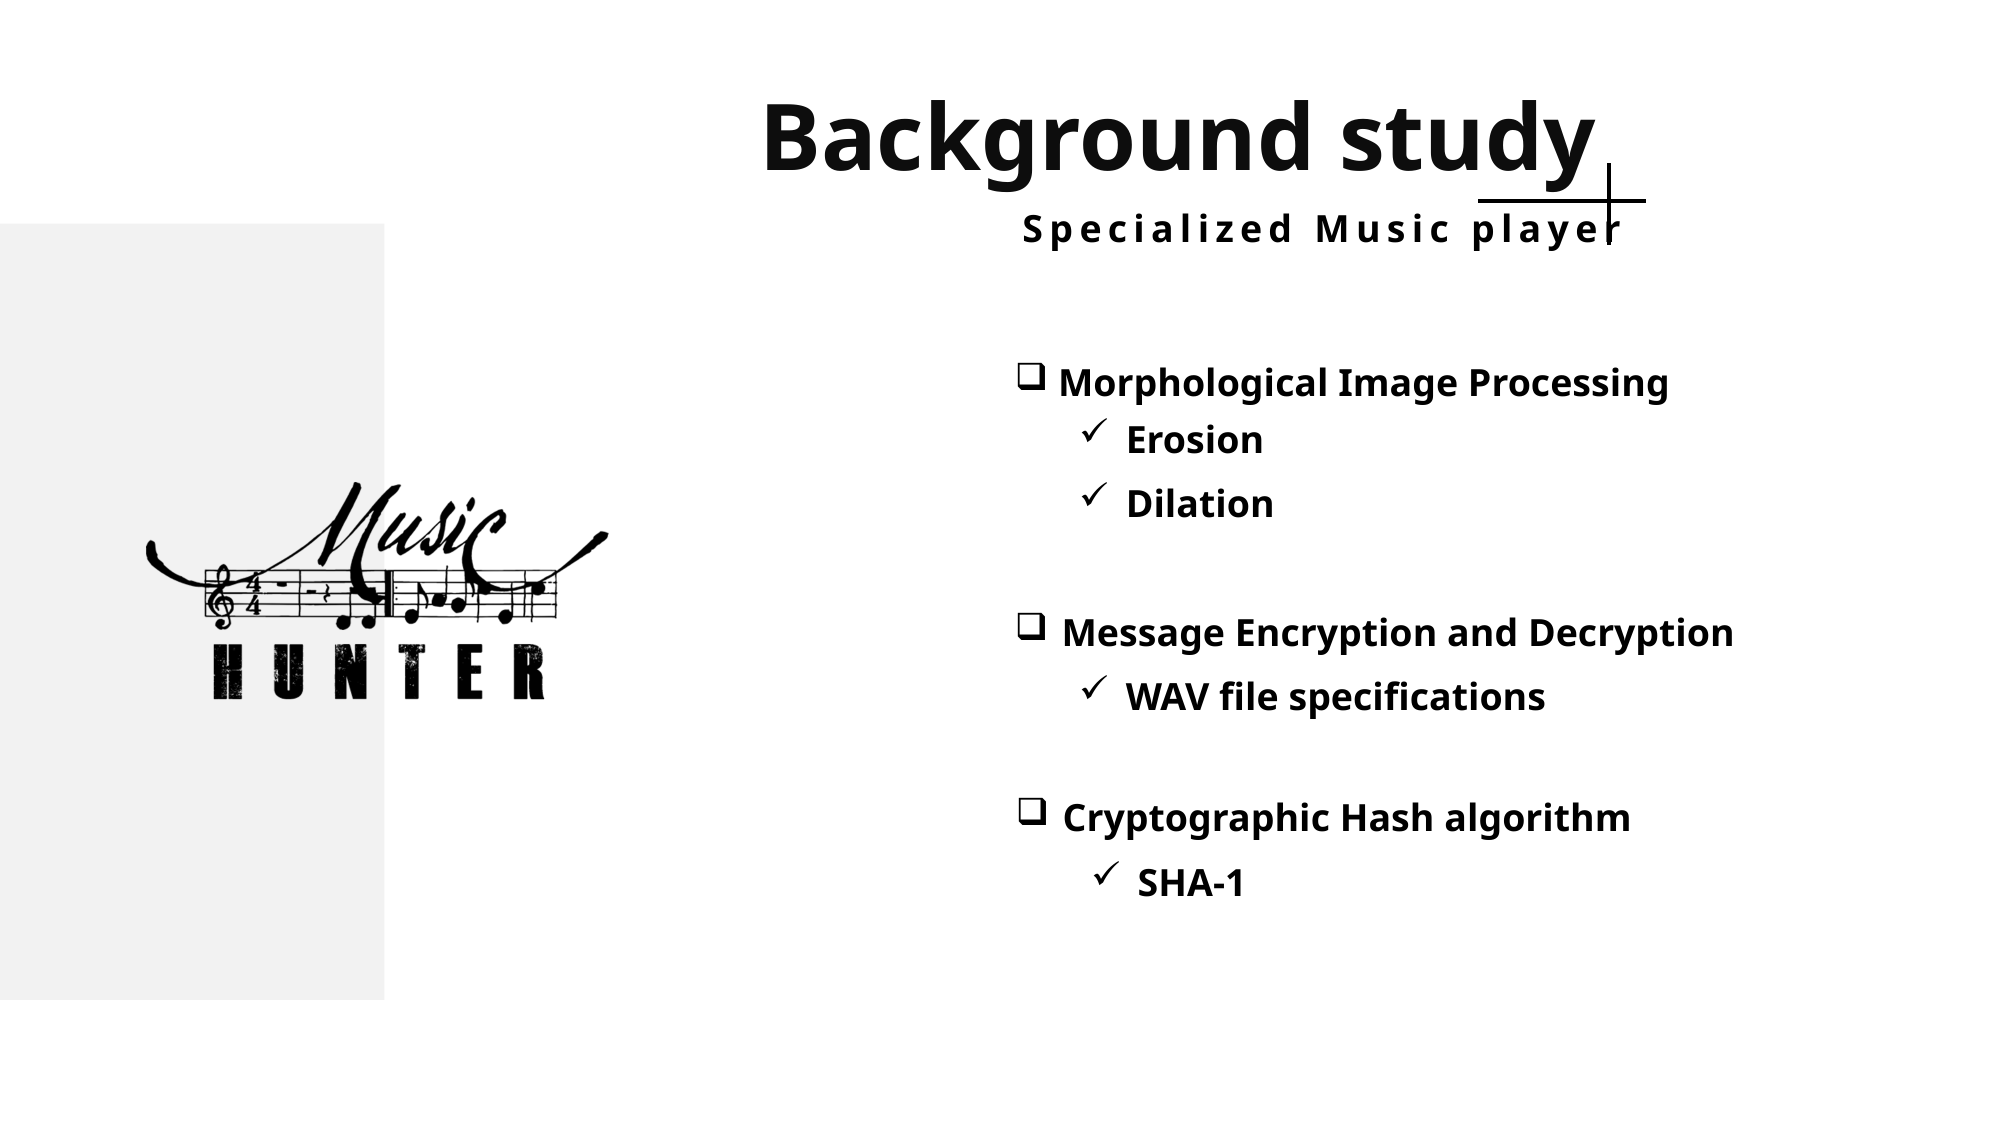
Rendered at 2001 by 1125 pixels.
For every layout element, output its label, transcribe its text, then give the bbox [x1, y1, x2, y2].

text_box Morphological Image Processing [999, 329, 1957, 412]
text_box Cryptographic Hash algorithm [1001, 786, 1958, 846]
text_box Message Encryption and Decryption [999, 601, 1957, 662]
picture [139, 475, 630, 748]
text_box Erosion [1064, 408, 2000, 469]
text_box WAV file specifications [1064, 665, 2000, 726]
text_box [1478, 163, 1646, 245]
text_box Specialized Music player [1007, 197, 1825, 258]
text_box Dilation [1064, 472, 2000, 533]
text_box [0, 223, 385, 1001]
text_box Background study [744, 29, 1646, 245]
text_box SHA-1 [1001, 851, 1958, 912]
